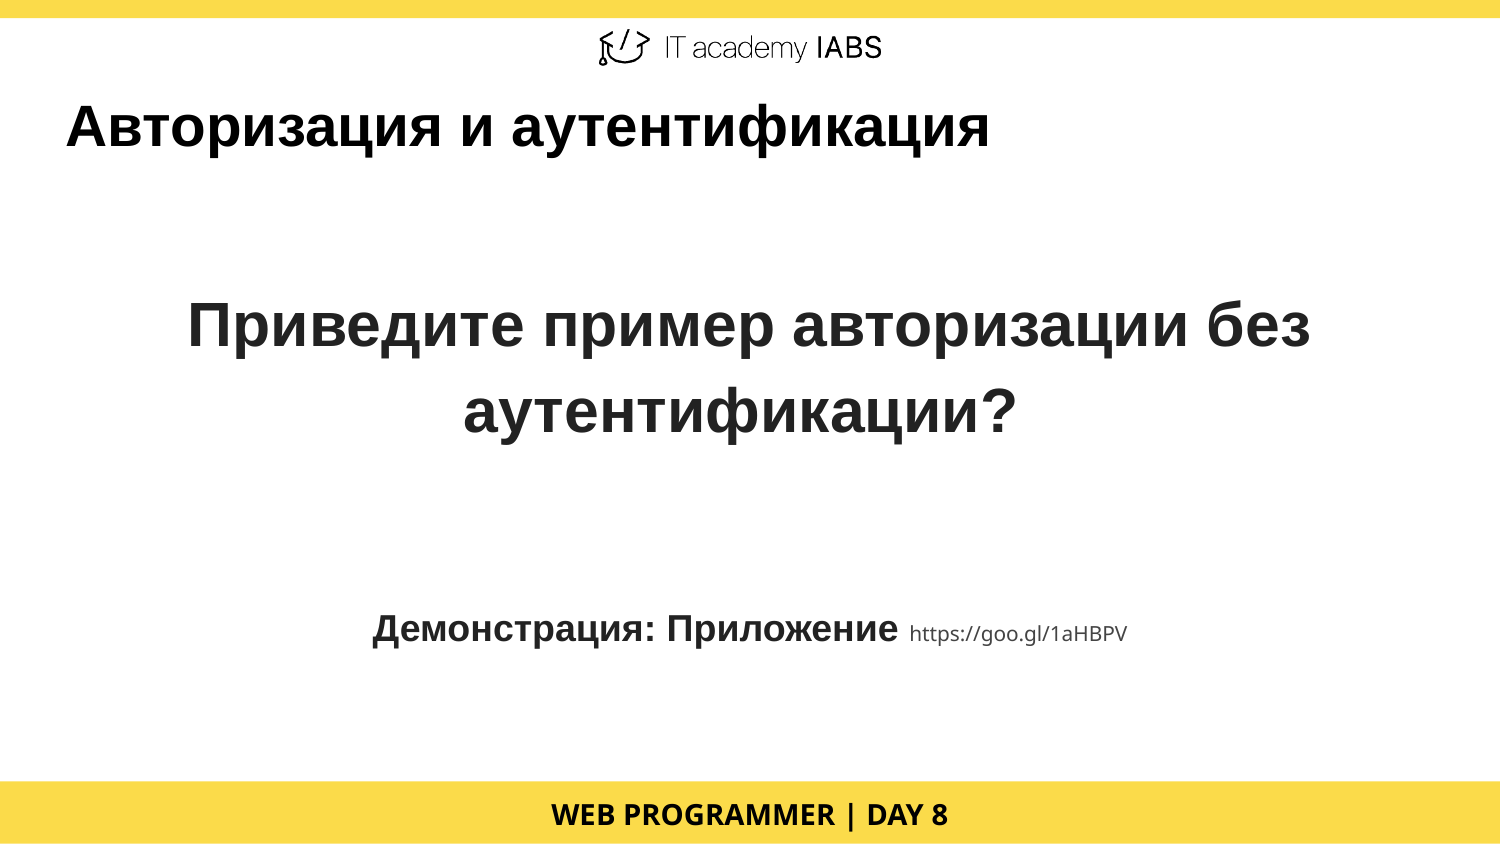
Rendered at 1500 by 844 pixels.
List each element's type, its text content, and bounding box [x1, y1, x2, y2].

picture [591, 18, 887, 71]
text_box [0, 0, 1500, 19]
text_box [1160, 781, 1500, 844]
text_box Приведите пример авторизации без аутентификации? Демонстрация: Приложение https://goo.gl/1aHBPV [51, 189, 1449, 750]
text_box Авторизация и аутентификация [51, 72, 1449, 167]
text_box [0, 781, 340, 844]
text_box WEB PROGRAMMER | DAY 8 [340, 781, 1160, 844]
